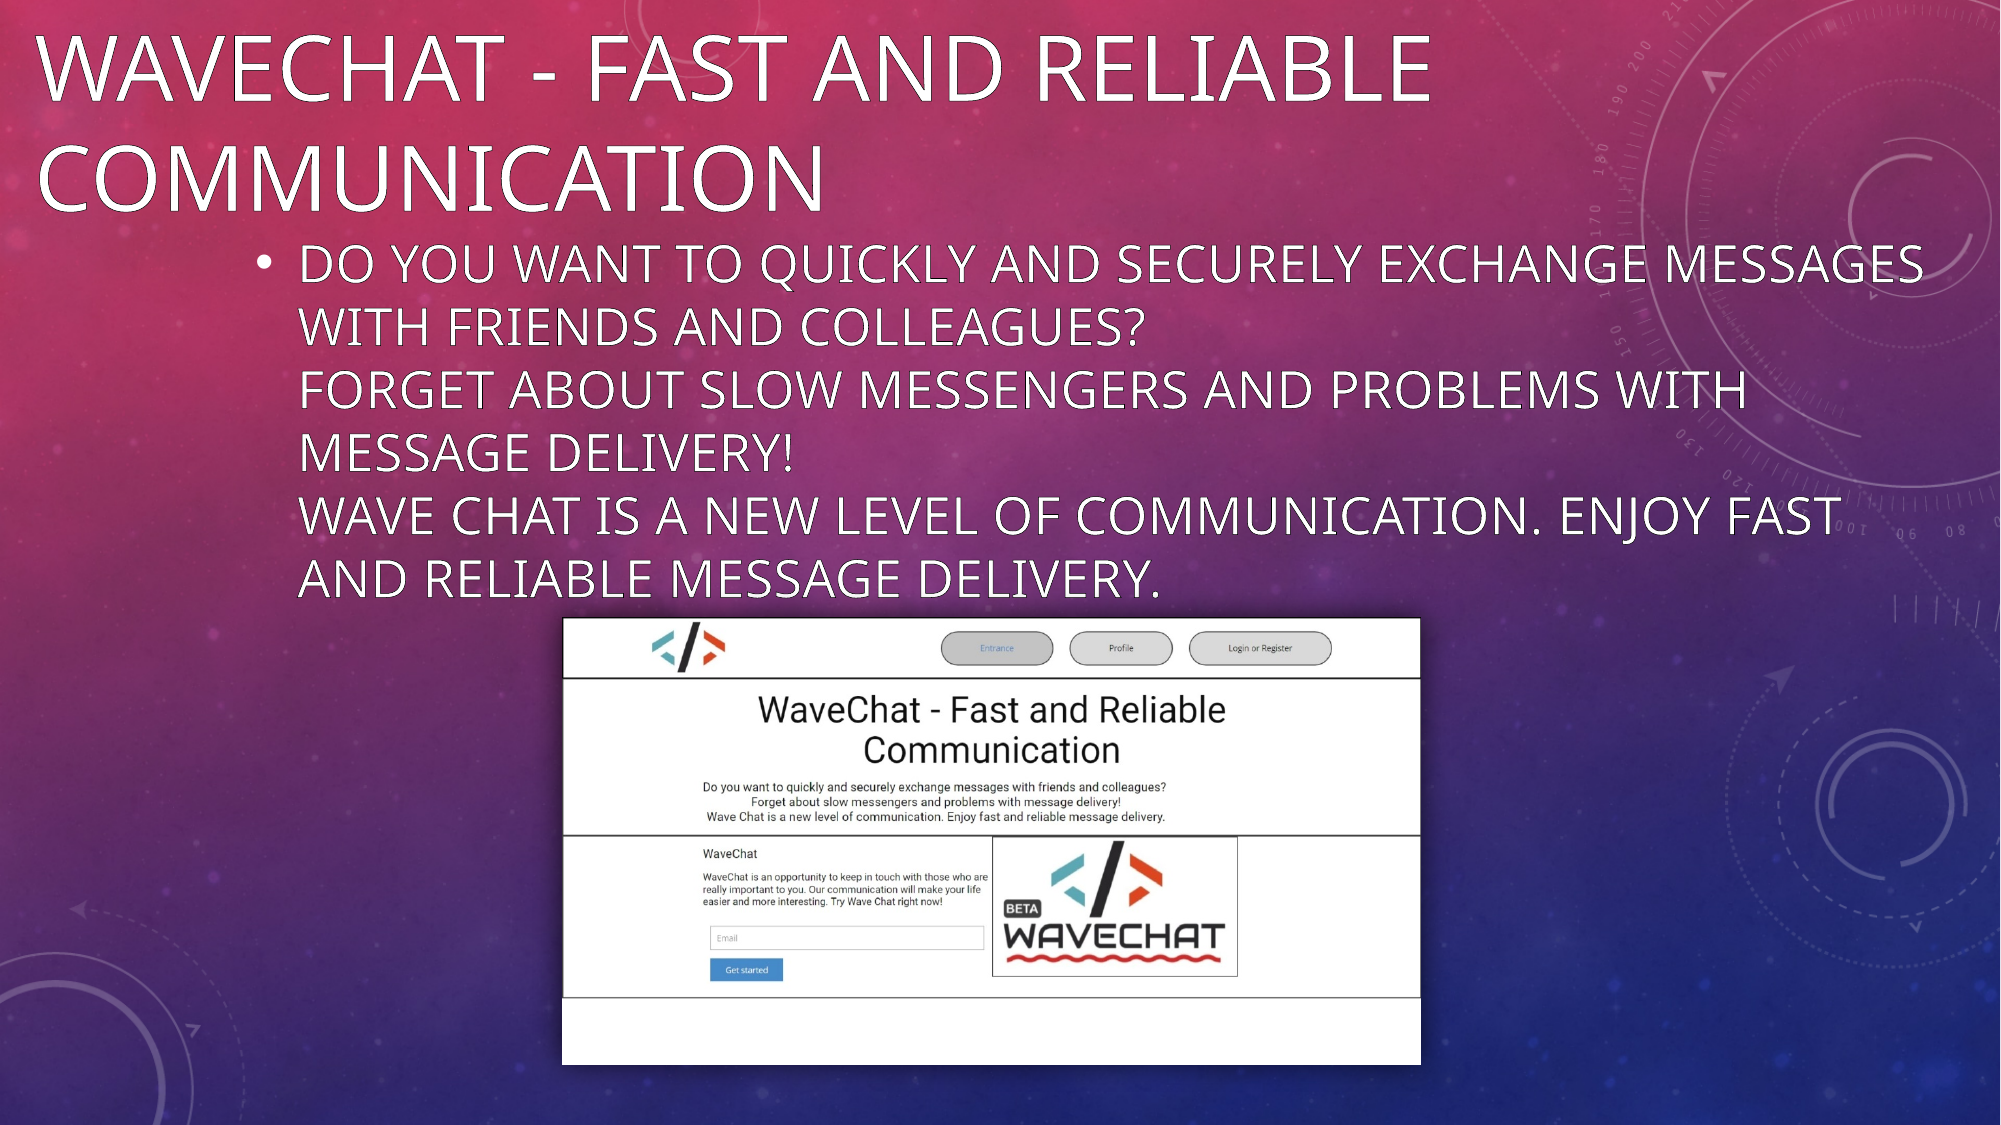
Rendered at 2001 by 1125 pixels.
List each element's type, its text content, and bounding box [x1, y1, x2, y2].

list Do you want to quickly and securely exchange messages with friends and colleagues? Forget about slow messengers and problems with message delivery! Wave Chat is a new level of communication. Enjoy fast and reliable message delivery. [240, 222, 1980, 619]
picture [0, 0, 2001, 1125]
title WaveChat - Fast and Reliable Communication [18, 0, 2000, 239]
